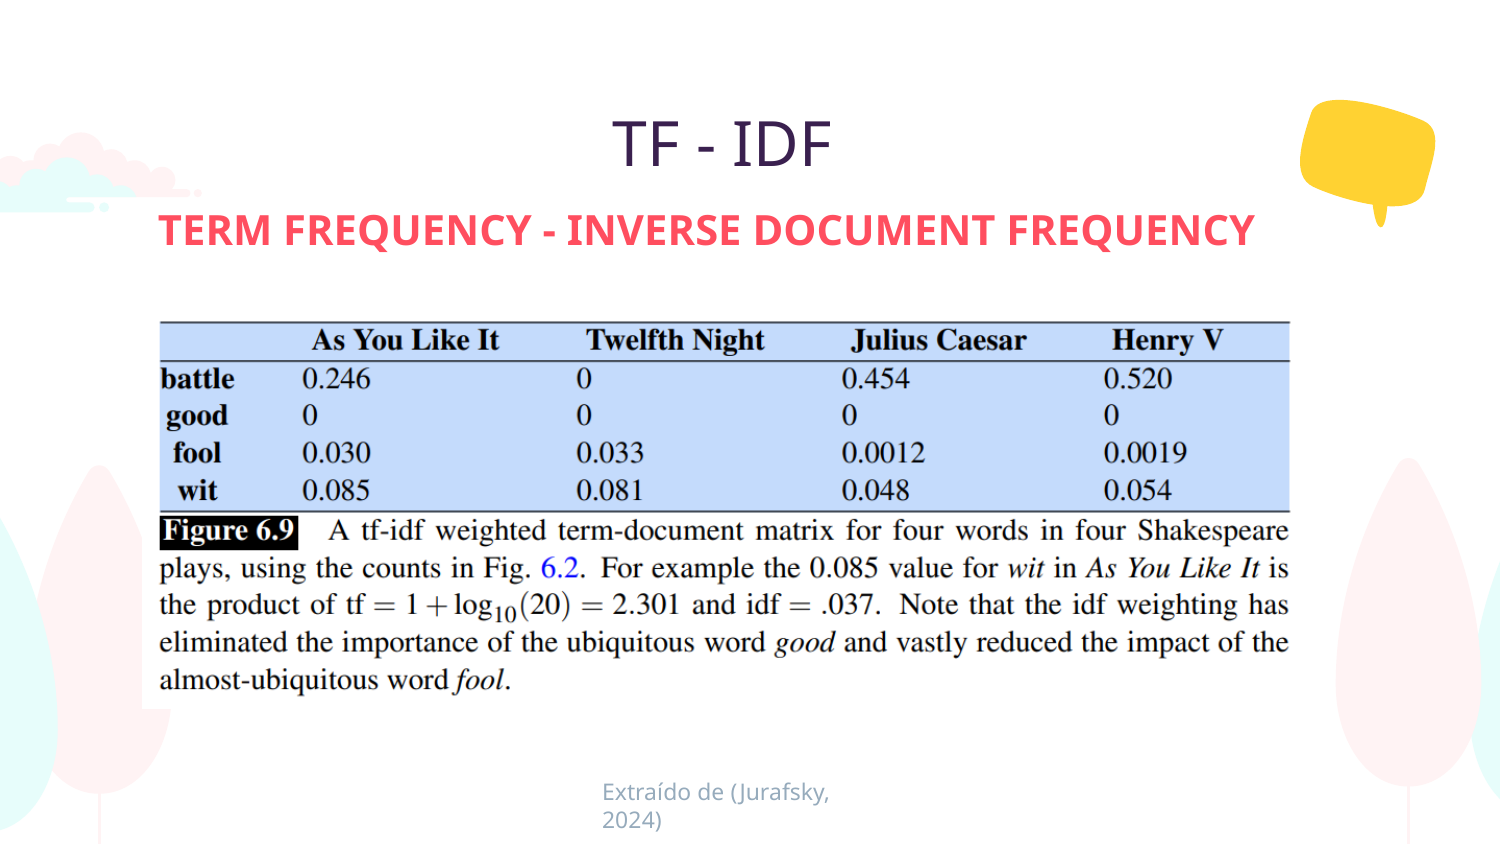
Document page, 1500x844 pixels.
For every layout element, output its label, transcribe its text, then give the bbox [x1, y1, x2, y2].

subtitle TERM FREQUENCY - INVERSE DOCUMENT FREQUENCY [122, 182, 1291, 269]
subtitle Extraído de (Jurafsky, 2024) [587, 762, 888, 821]
title TF - IDF [89, 88, 1356, 183]
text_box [1296, 104, 1436, 222]
picture [142, 310, 1303, 709]
